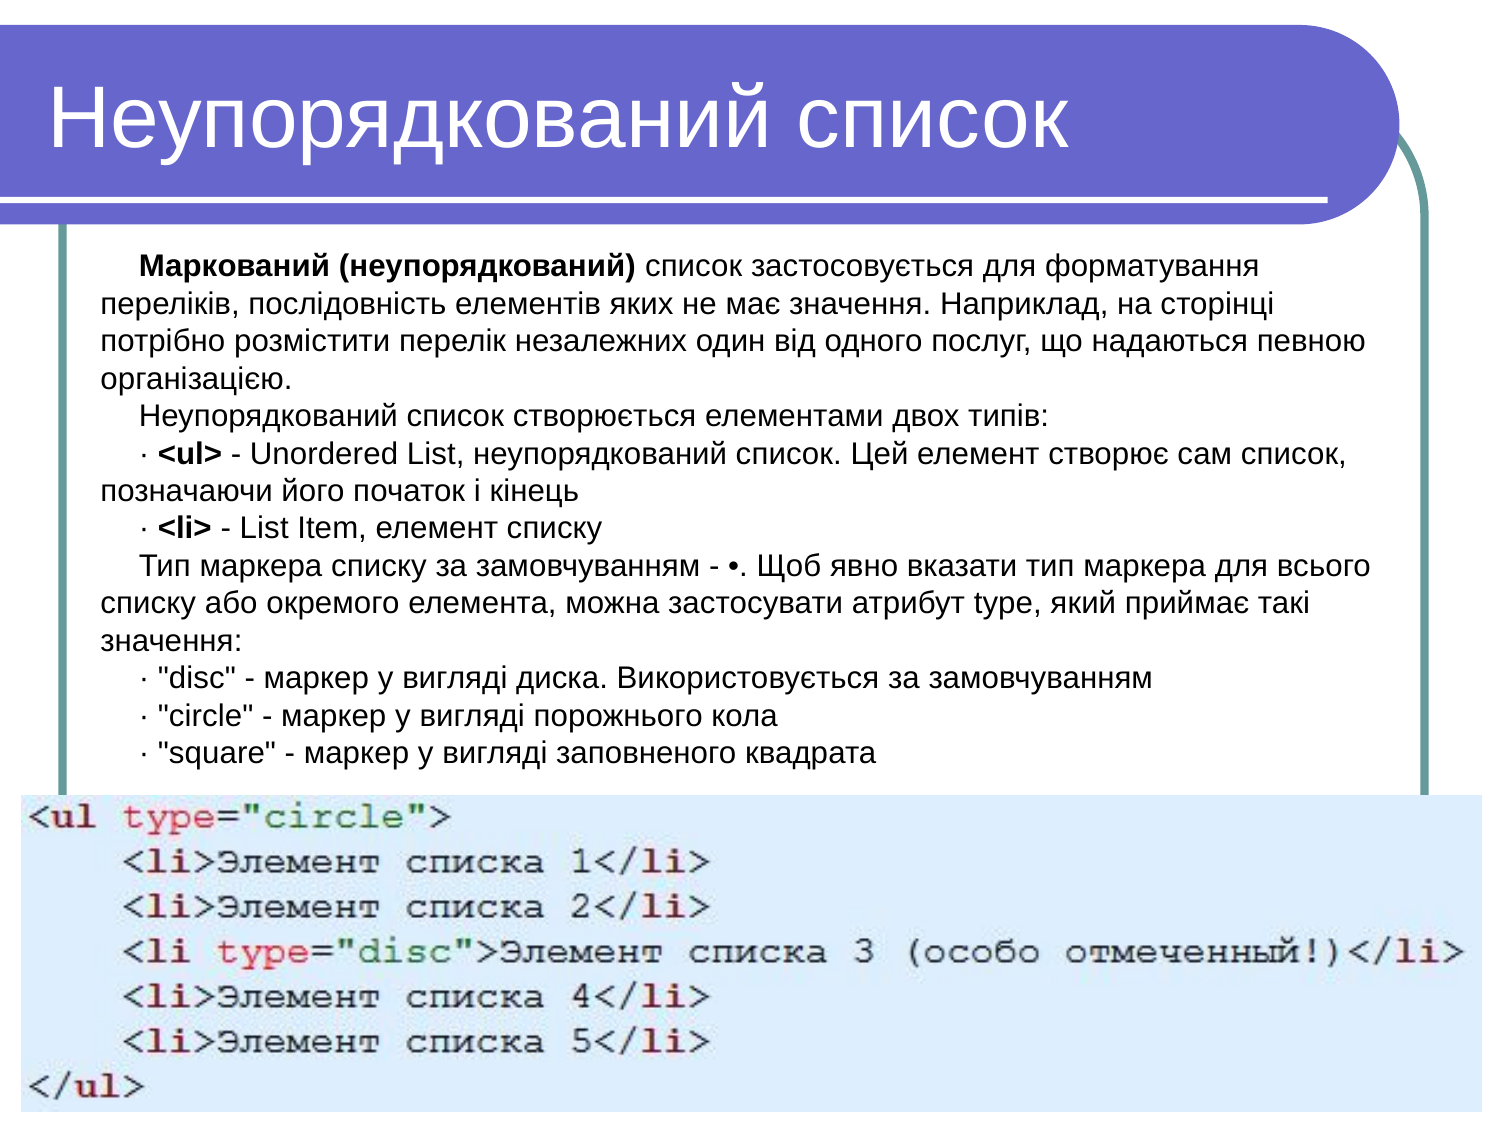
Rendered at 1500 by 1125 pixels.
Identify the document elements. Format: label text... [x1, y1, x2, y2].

text_box Маркований (неупорядкований) список застосовується для форматування переліків, послідовність елементів яких не має значення. Наприклад, на сторінці потрібно розмістити перелік незалежних один від одного послуг, що надаються певною організацією. Неупорядкований список створюється елементами двох типів: · <ul> - Unordered List, неупорядкований список. Цей елемент створює сам список, позначаючи його початок і кінець · <li> - List Item, елемент списку Тип маркера списку за замовчуванням - •. Щоб явно вказати тип маркера для всього списку або окремого елемента, можна застосувати атрибут type, який приймає такі значення: · "disc" - маркер у вигляді диска. Використовується за замовчуванням · "circle" - маркер у вигляді порожнього кола · "square" - маркер у вигляді заповненого квадрата [85, 238, 1400, 795]
picture [21, 795, 1482, 1112]
text_box Неупорядкований список [32, 37, 1347, 188]
